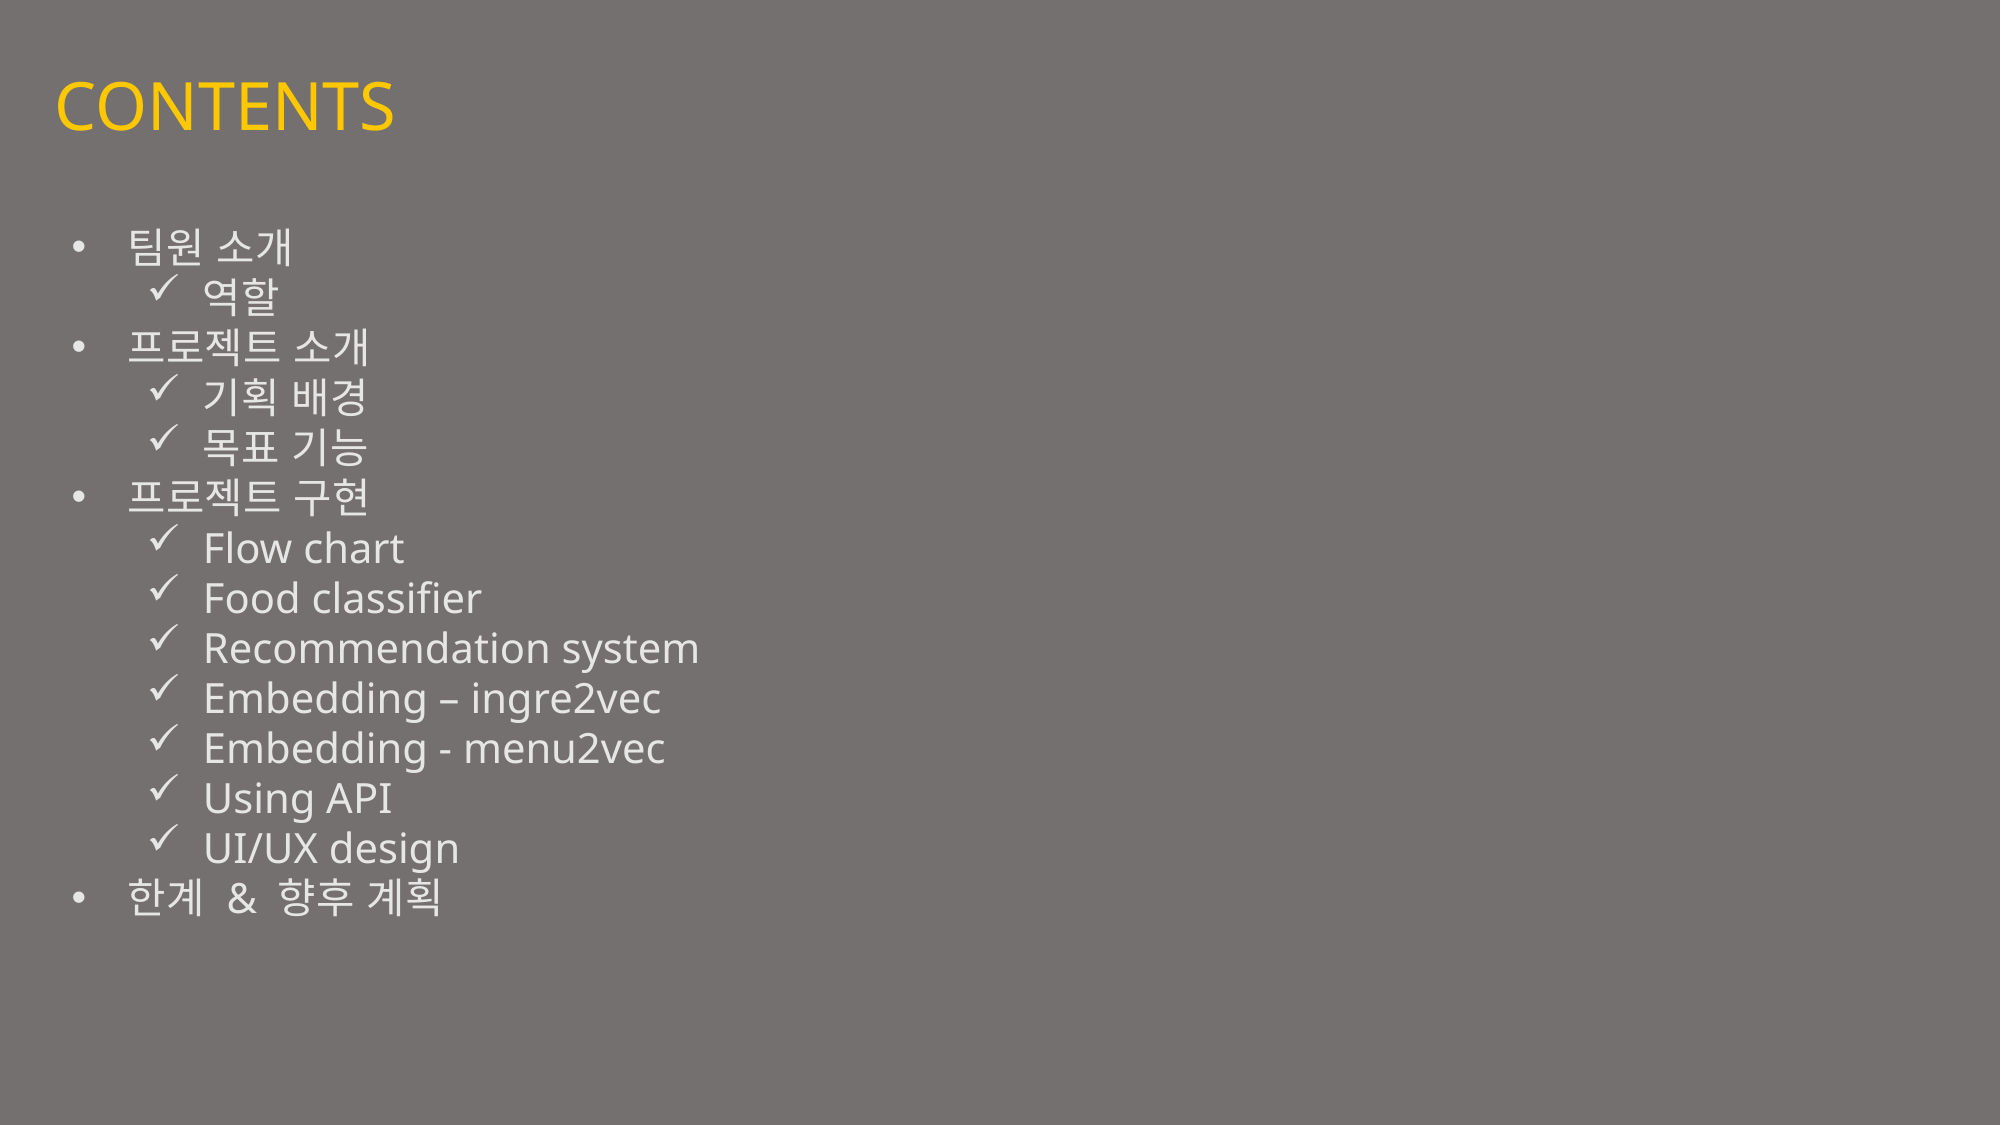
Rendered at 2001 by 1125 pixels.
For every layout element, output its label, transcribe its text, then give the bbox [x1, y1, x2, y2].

text_box CONTENTS [39, 56, 412, 152]
text_box 팀원 소개 역할 프로젝트 소개 기획 배경 목표 기능 프로젝트 구현 Flow chart Food classifier Recommendation system Embedding – ingre2vec Embedding - menu2vec Using API UI/UX design 한계 & 향후 계획 [56, 214, 1919, 1065]
